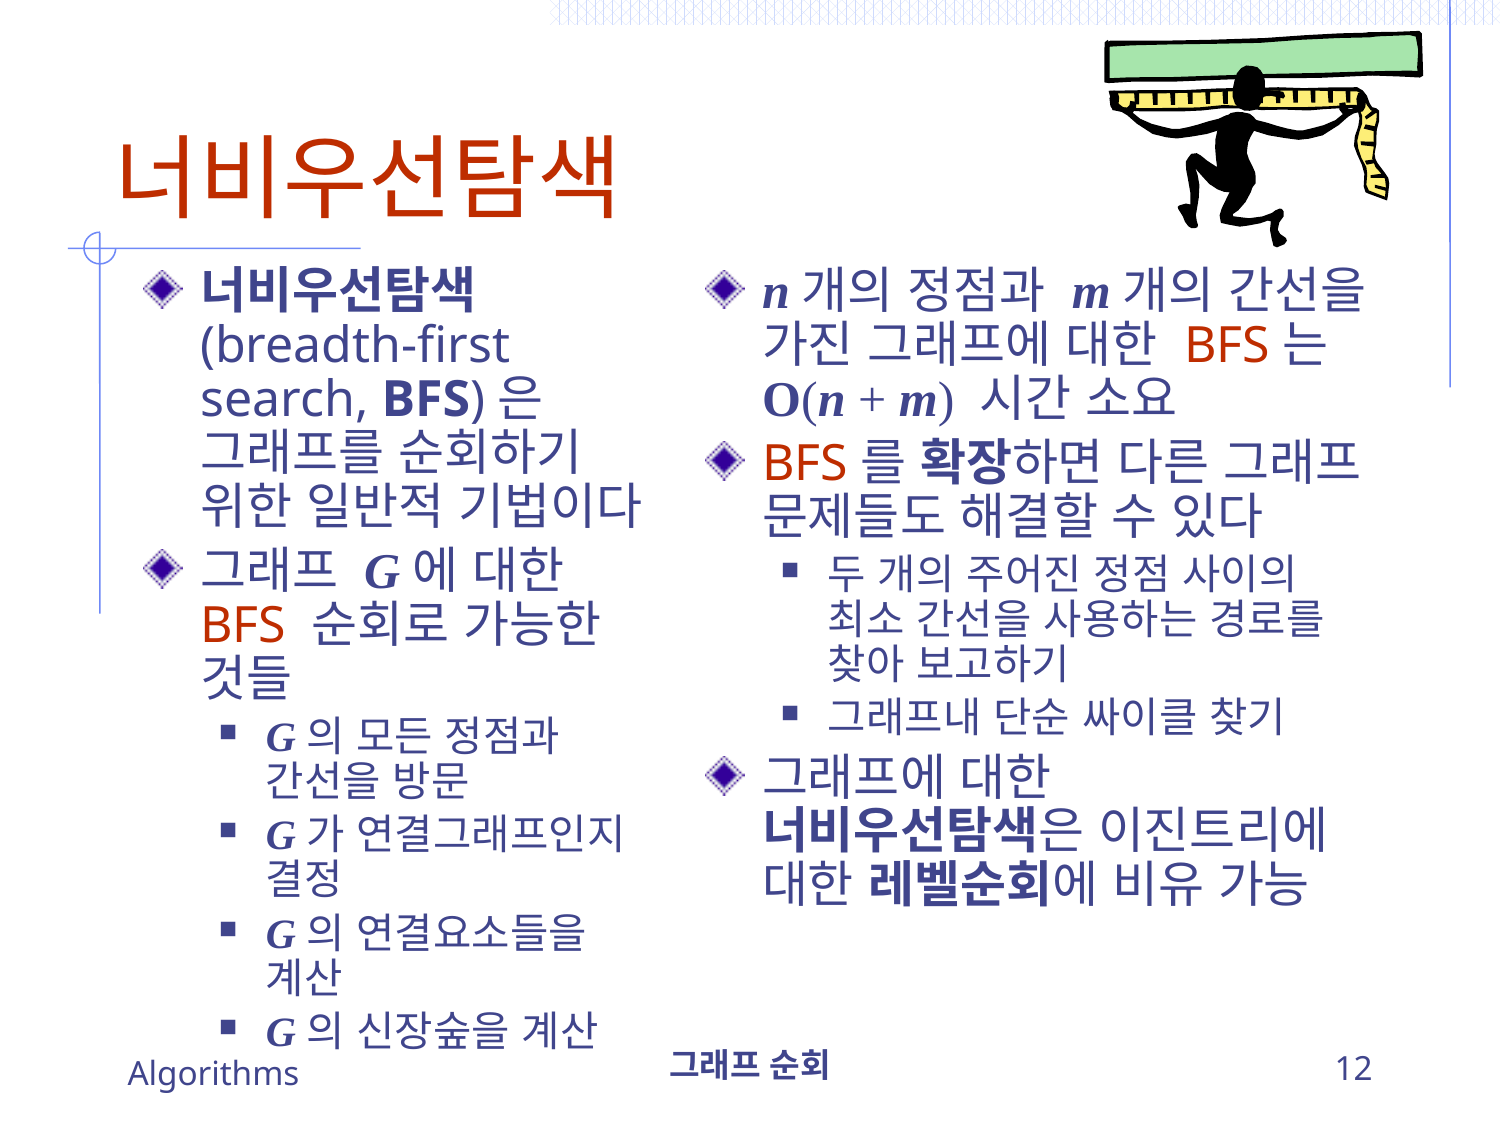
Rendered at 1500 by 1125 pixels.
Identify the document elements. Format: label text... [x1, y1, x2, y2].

slide_number 12 [1074, 1024, 1388, 1101]
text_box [1104, 30, 1424, 248]
title 너비우선탐색 [99, 49, 1099, 238]
picture [705, 756, 745, 796]
text_box n개의 정점과 m개의 간선을 가진 그래프에 대한 BFS는 O(n + m) 시간 소요 BFS를 확장하면 다른 그래프 문제들도 해결할 수 있다 두 개의 주어진 정점 사이의 최소 간선을 사용하는 경로를 찾아 보고하기 그래프내 단순 싸이클 찾기 그래프에 대한 너비우선탐색은 이진트리에 대한 레벨순회에 비유 가능 [690, 257, 1389, 985]
slide_number Algorithms [112, 1024, 469, 1101]
picture [143, 549, 183, 589]
footer 그래프 순회 [512, 1024, 988, 1101]
picture [143, 270, 183, 309]
picture [705, 441, 745, 481]
list 너비우선탐색(breadth-first search, BFS)은 그래프를 순회하기 위한 일반적 기법이다 그래프 G에 대한 BFS 순회로 가능한 것들 G의 모든 정점과 간선을 방문 G가 연결그래프인지 결정 G의 연결요소들을 계산 G의 신장숲을 계산 [128, 257, 692, 1020]
picture [705, 270, 745, 309]
